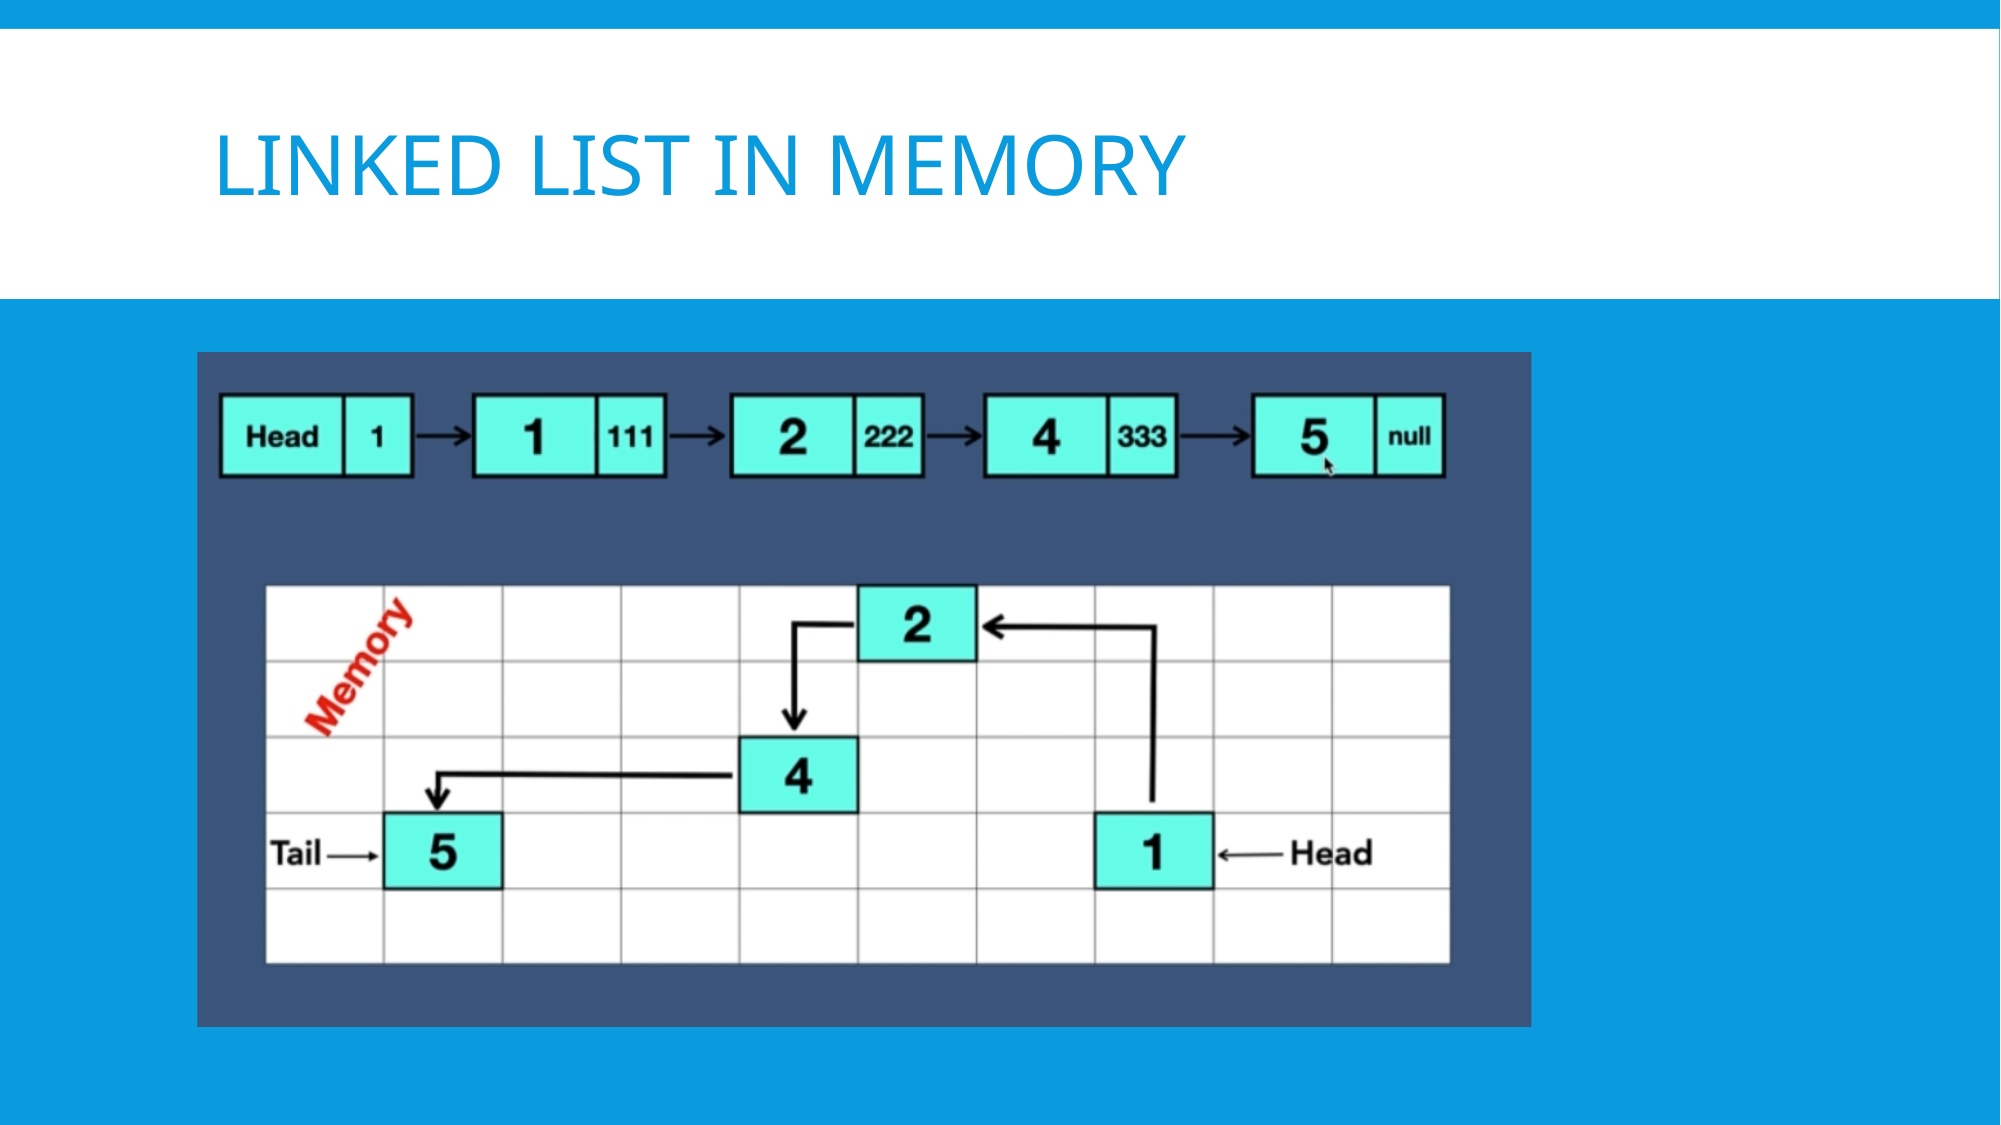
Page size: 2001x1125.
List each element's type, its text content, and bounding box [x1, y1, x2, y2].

title Linked List in memory [197, 46, 1803, 295]
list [197, 352, 1532, 1028]
